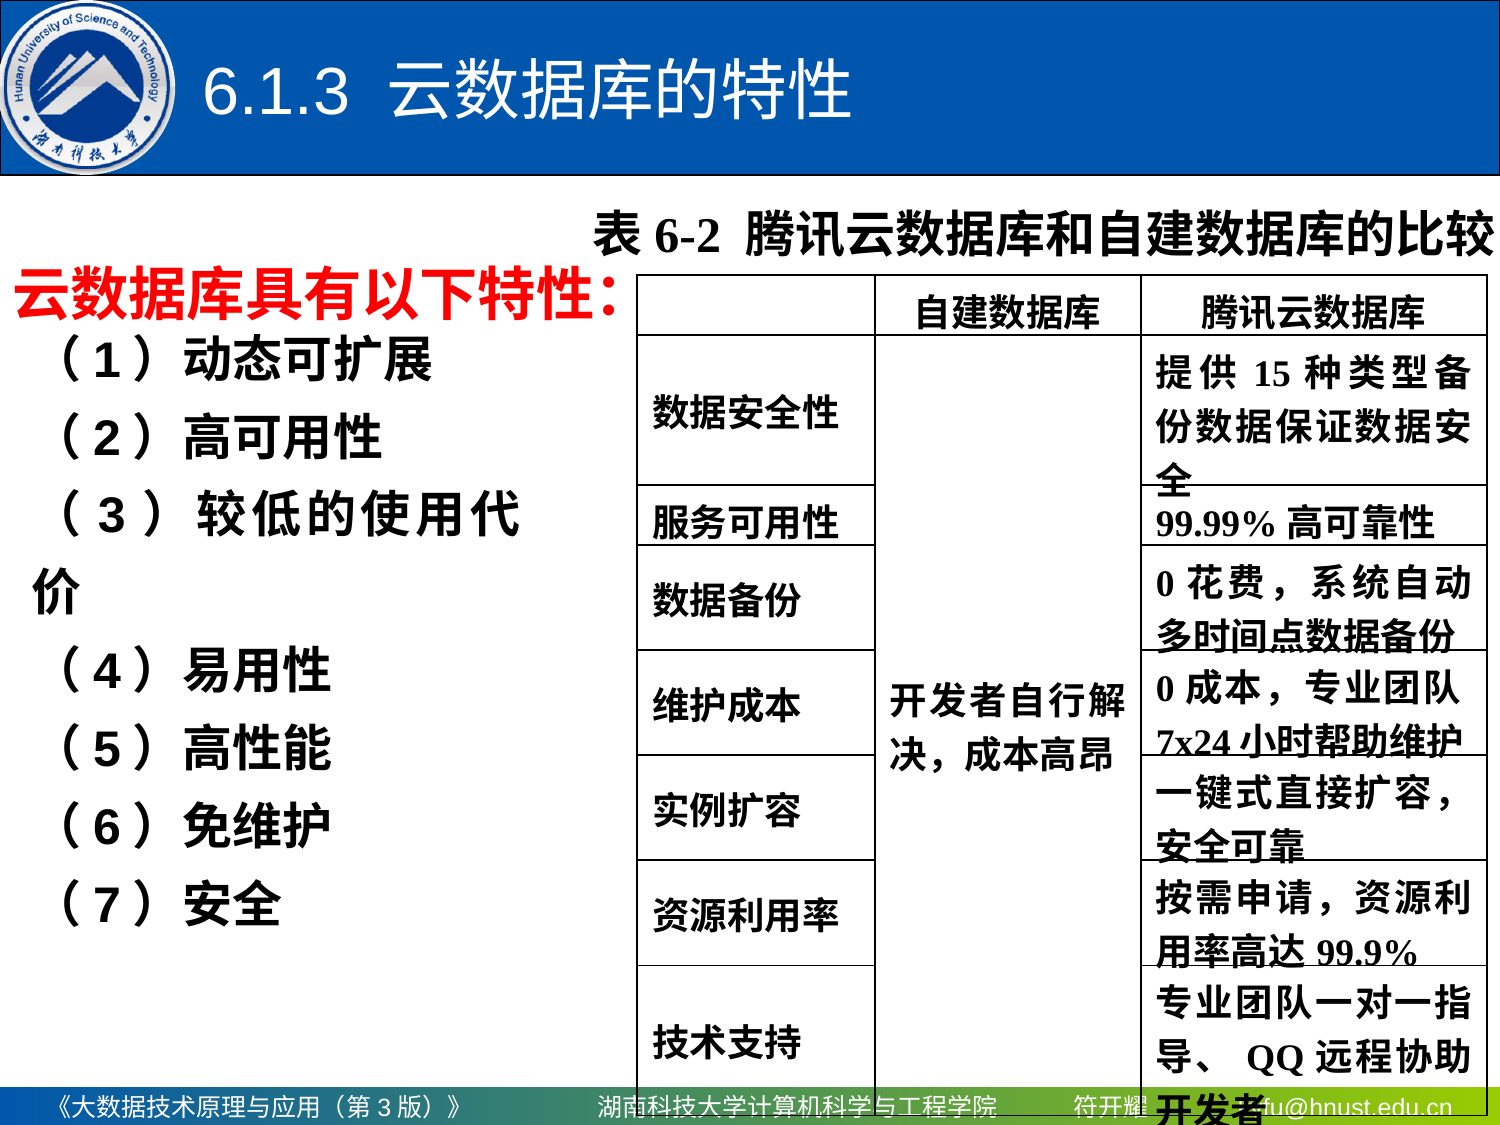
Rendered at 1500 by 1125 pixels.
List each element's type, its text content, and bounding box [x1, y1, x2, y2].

table_cell 服务可用性 [638, 486, 874, 544]
table_cell 按需申请，资源利用率高达99.9% [1142, 861, 1486, 965]
text_box 云数据库具有以下特性： [0, 249, 681, 335]
title 6.1.3 云数据库的特性 [187, 12, 1500, 163]
table_cell 提供15种类型备份数据保证数据安全 [1142, 336, 1486, 484]
table_header 腾讯云数据库 [1142, 276, 1486, 334]
table_cell 0成本，专业团队7x24小时帮助维护 [1142, 651, 1486, 754]
table_cell 数据备份 [638, 546, 874, 649]
table_cell 数据安全性 [638, 336, 874, 484]
table_header 自建数据库 [876, 276, 1140, 334]
table_cell 专业团队一对一指导、QQ远程协助开发者 [1142, 966, 1486, 1115]
table_cell 资源利用率 [638, 861, 874, 965]
picture [0, 0, 176, 175]
table_header [638, 276, 874, 334]
text_box 表6-2 腾讯云数据库和自建数据库的比较 [577, 195, 1500, 270]
table_cell 99.99%高可靠性 [1142, 486, 1486, 544]
table_cell 0花费，系统自动多时间点数据备份 [1142, 546, 1486, 649]
text_box （1）动态可扩展 （2）高可用性 （3）较低的使用代价 （4）易用性 （5）高性能 （6）免维护 （7）安全 [16, 340, 535, 901]
table_cell 一键式直接扩容，安全可靠 [1142, 756, 1486, 859]
table_cell 开发者自行解决，成本高昂 [876, 336, 1140, 1115]
table_cell 维护成本 [638, 651, 874, 754]
table_cell 技术支持 [638, 966, 874, 1115]
table_cell 实例扩容 [638, 756, 874, 859]
